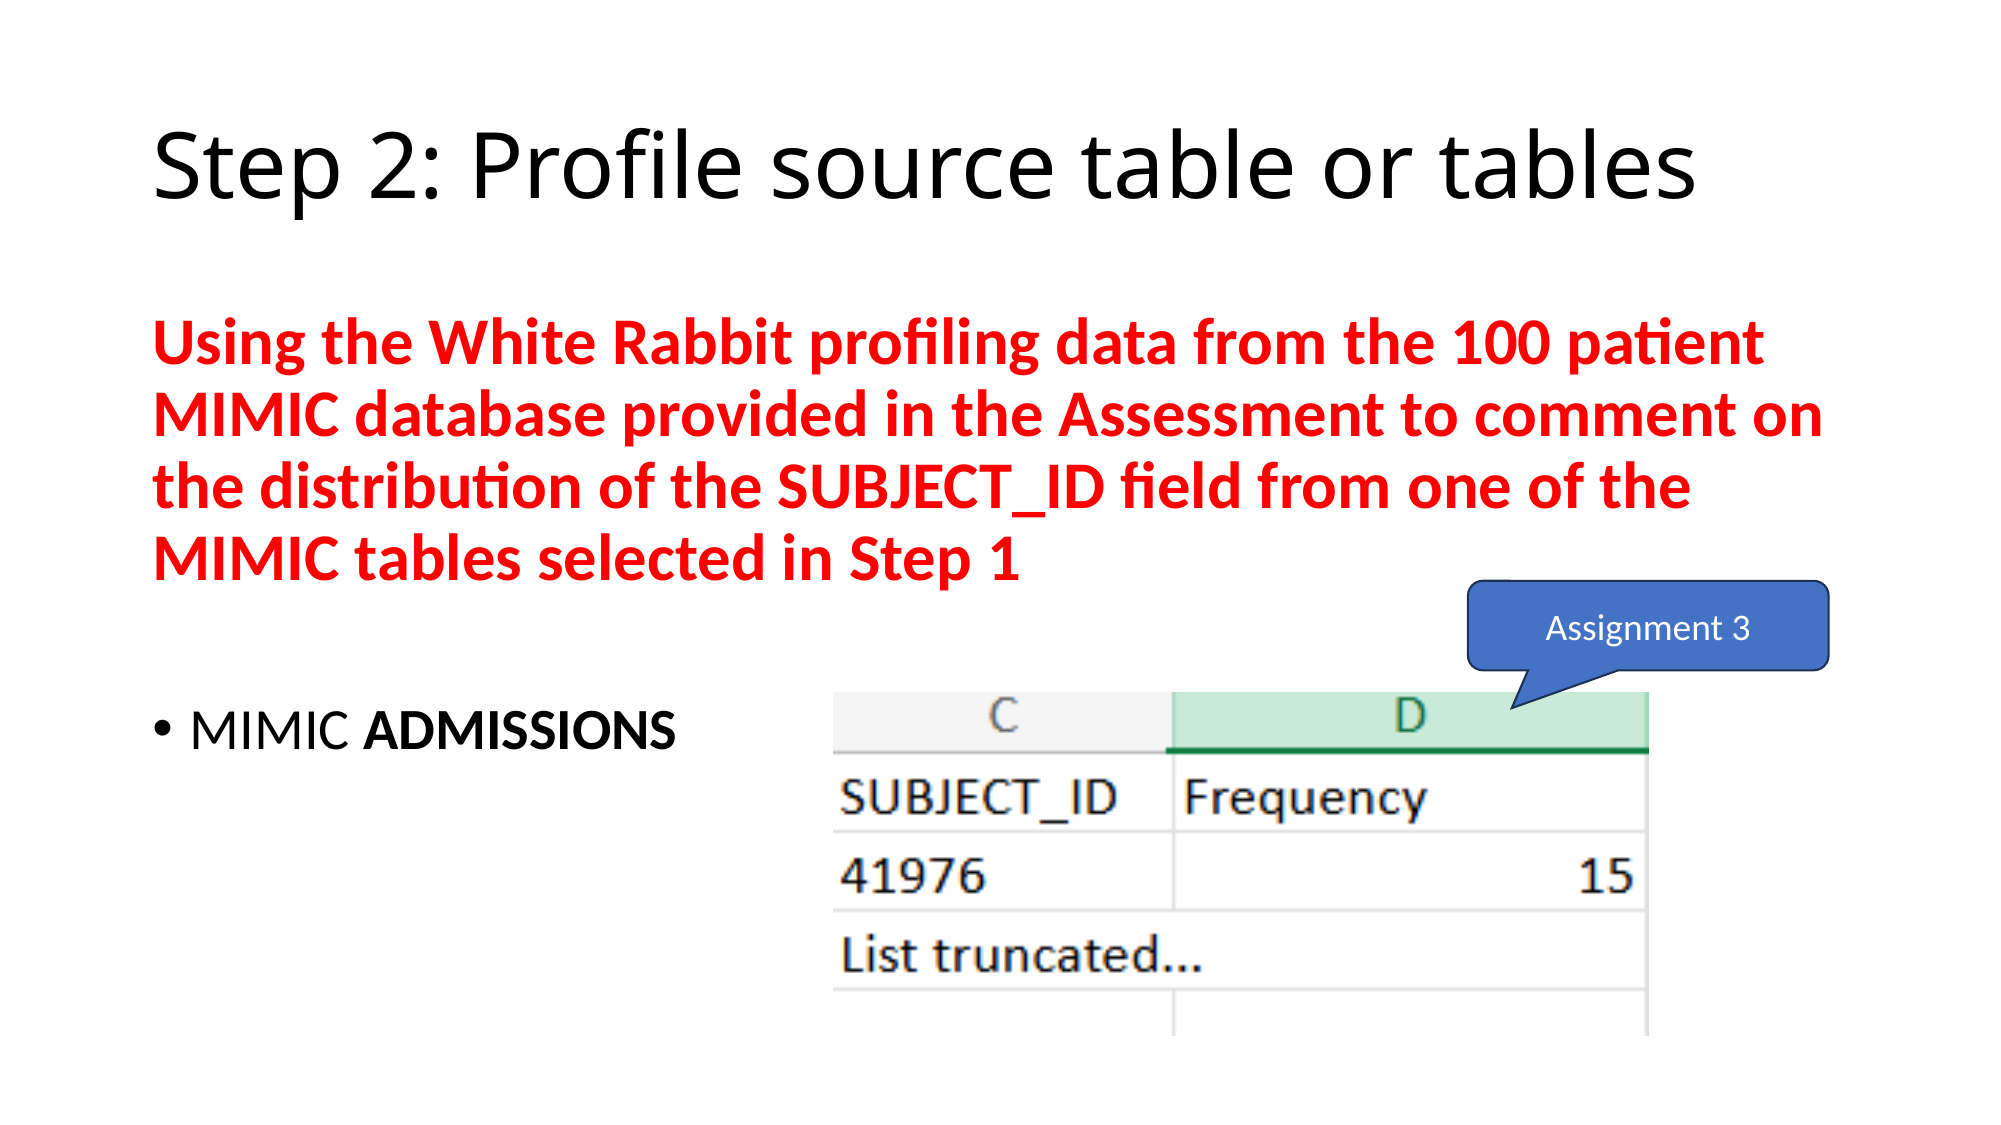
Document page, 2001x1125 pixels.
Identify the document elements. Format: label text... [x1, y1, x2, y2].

title Step 2: Profile source table or tables [137, 59, 1863, 278]
text_box Assignment 3 [1466, 579, 1830, 692]
picture [833, 692, 1649, 1036]
list Using the White Rabbit profiling data from the 100 patient MIMIC database provided in the Assessment to comment on the distribution of the SUBJECT_ID field from one of the MIMIC tables selected in Step 1 MIMIC ADMISSIONS [137, 299, 1863, 1014]
